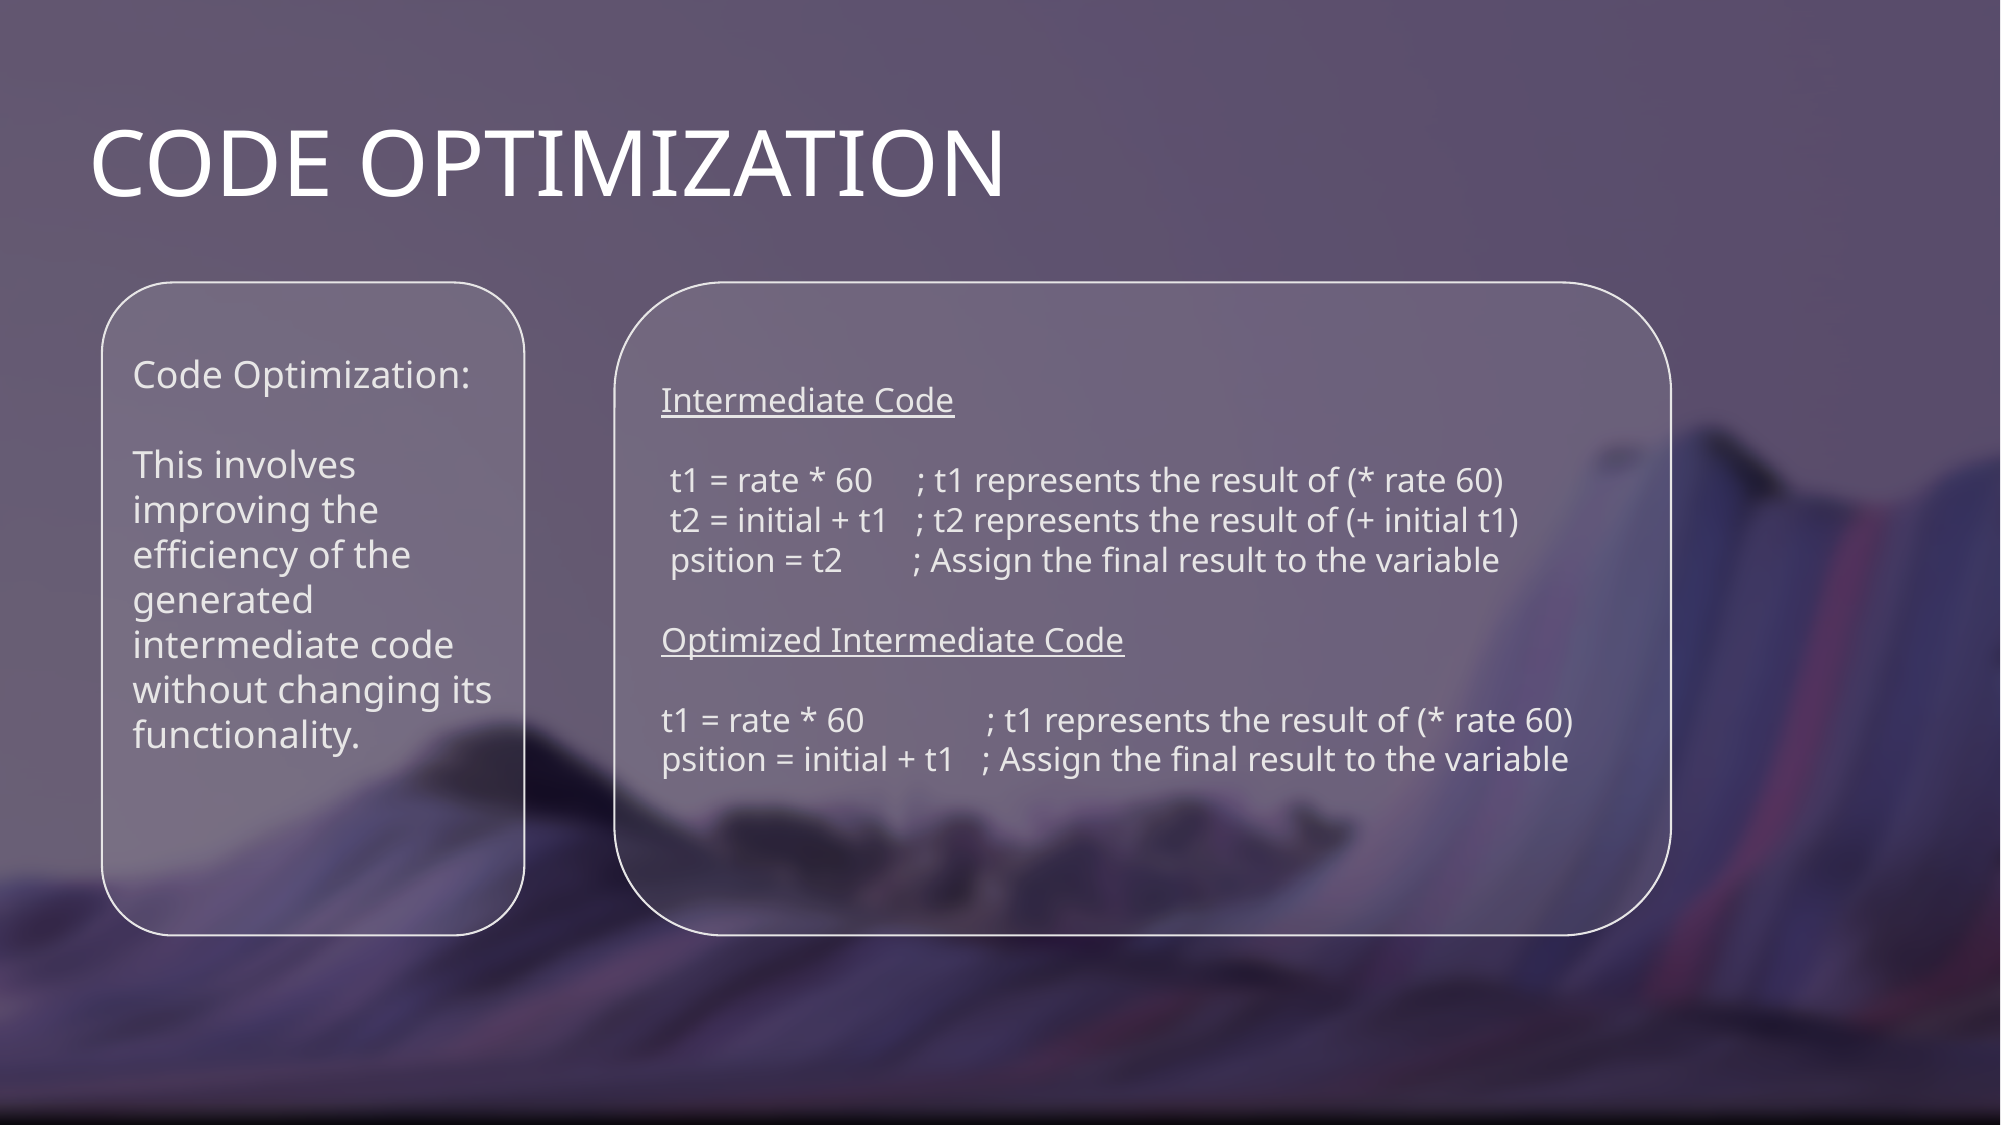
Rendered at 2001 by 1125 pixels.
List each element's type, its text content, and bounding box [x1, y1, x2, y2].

text_box [126, 281, 500, 298]
text_box Intermediate Code t1 = rate * 60 ; t1 represents the result of (* rate 60) t2 = initial + t1 ; t2 represents the result of (+ initial t1) psition = t2 ; Assign the final result to the variable Optimized Intermediate Code t1 = rate * 60 ; t1 represents the result of (* rate 60) psition = initial + t1 ; Assign the final result to the variable [613, 281, 1673, 937]
picture [0, 0, 2001, 1125]
text_box [100, 307, 526, 937]
title CODE OPTIMIZATION [68, 97, 1544, 223]
text_box Code Optimization: This involves improving the efficiency of the generated intermediate code without changing its functionality. [117, 298, 525, 821]
